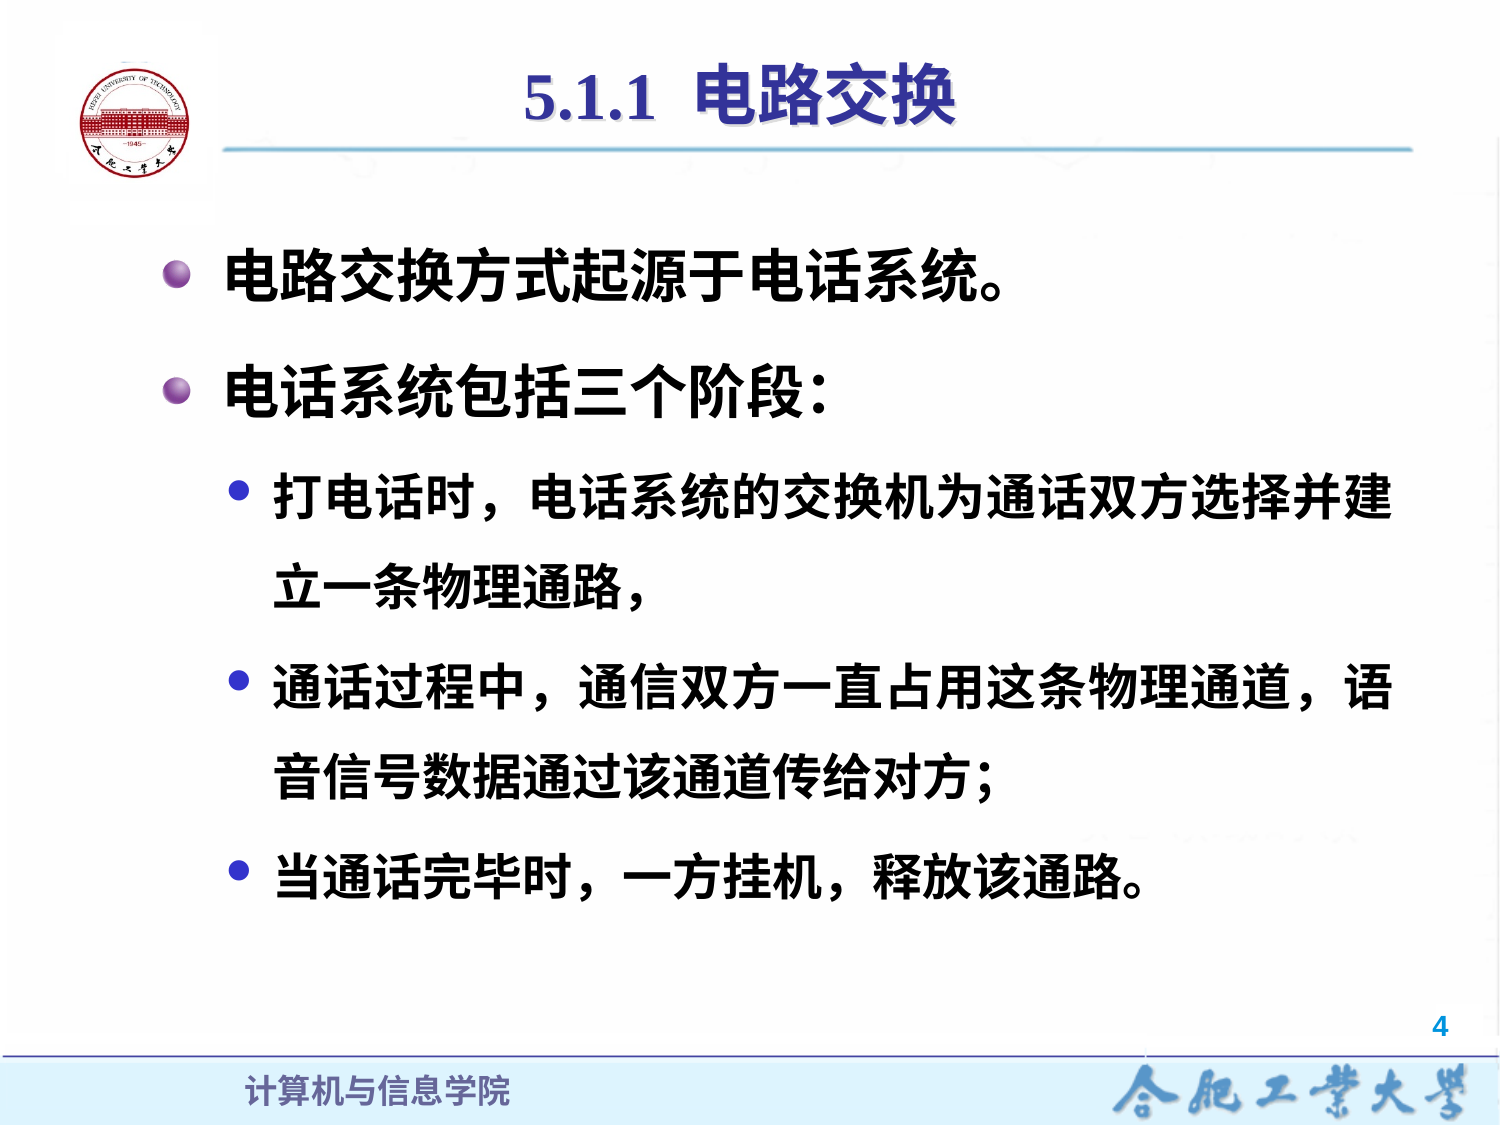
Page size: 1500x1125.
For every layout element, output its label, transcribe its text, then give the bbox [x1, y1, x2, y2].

title 5.1.1 电路交换 [159, 36, 1322, 149]
picture [0, 0, 1500, 1125]
list 电路交换方式起源于电话系统。 电话系统包括三个阶段： 打电话时，电话系统的交换机为通话双方选择并建立一条物理通路， 通话过程中，通信双方一直占用这条物理通道，语音信号数据通过该通道传给对方； 当通话完毕时，一方挂机，释放该通路。 [147, 196, 1410, 917]
